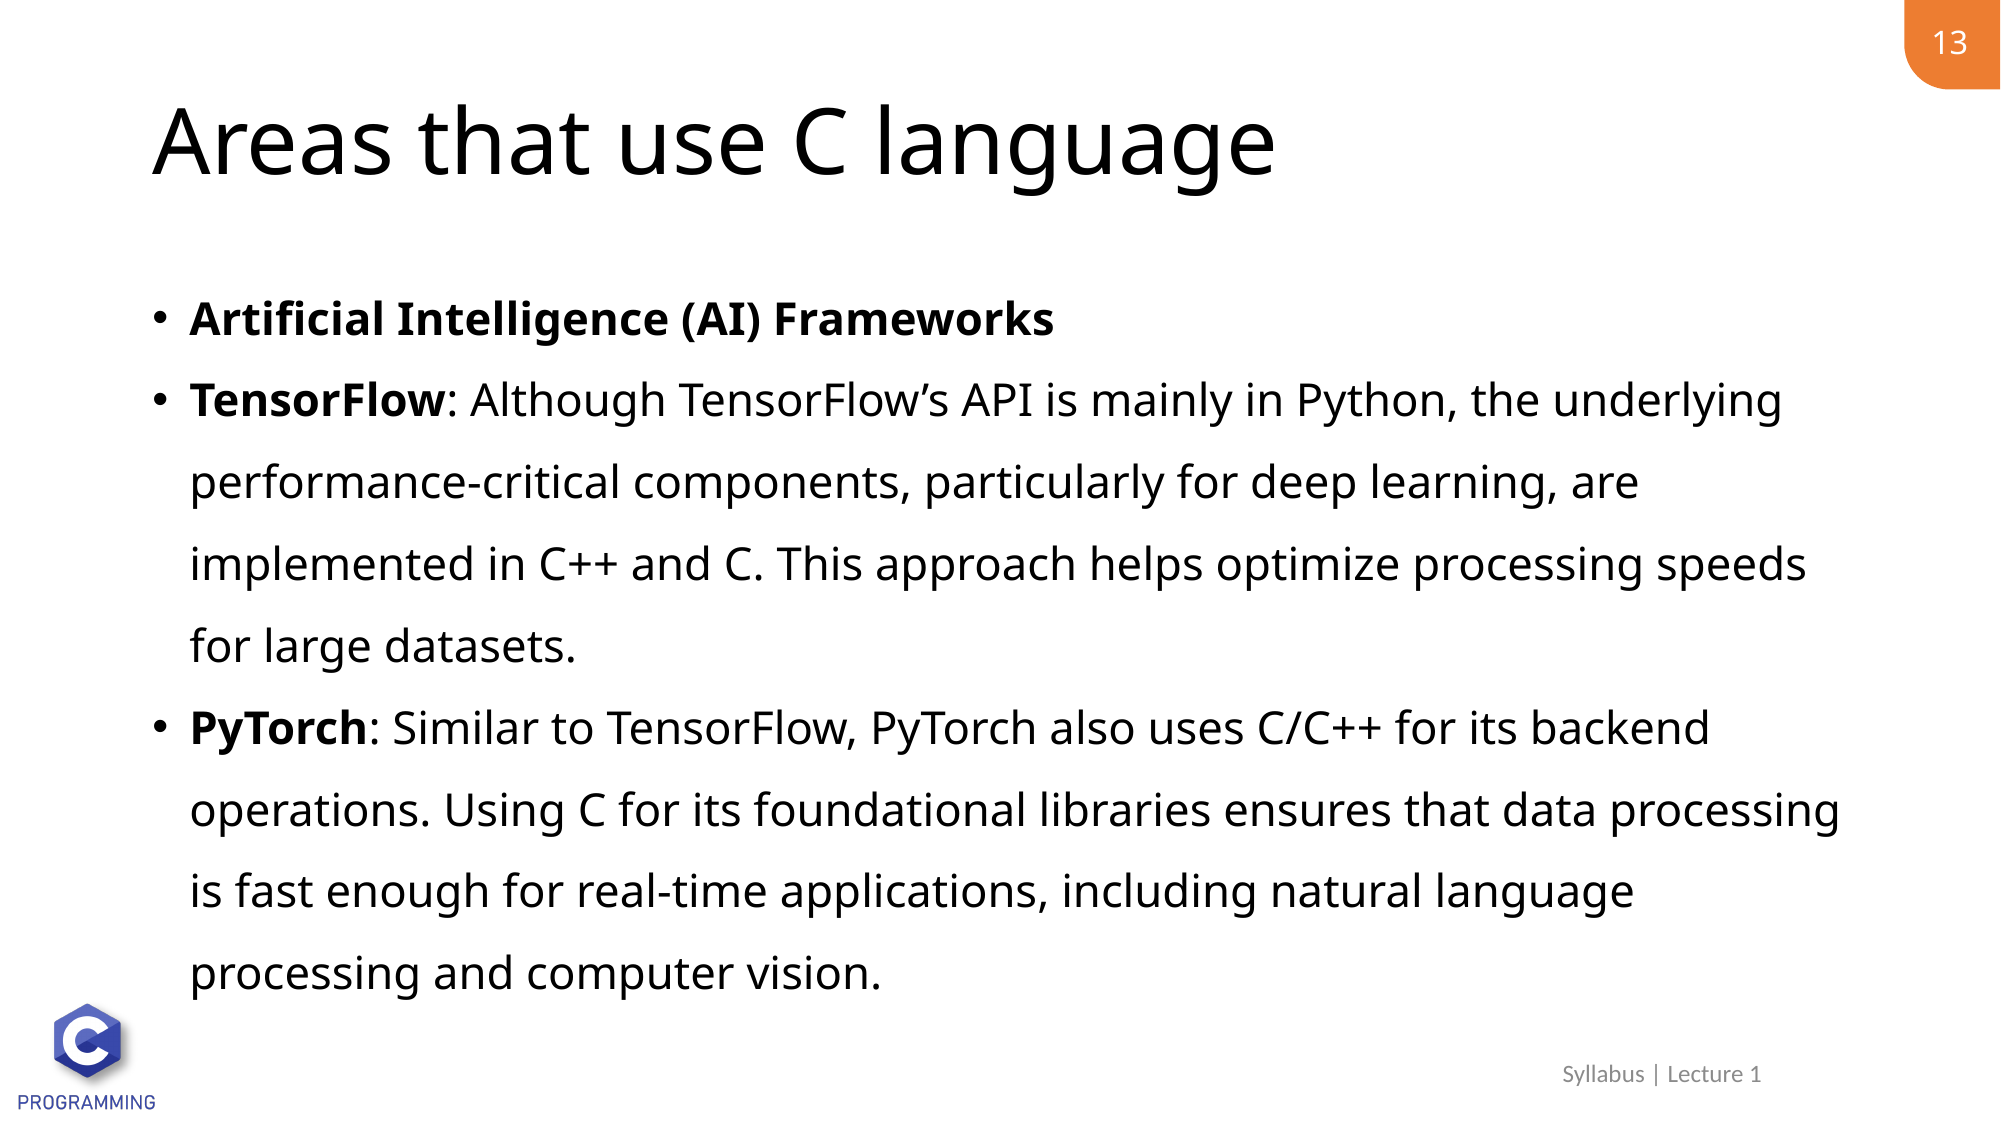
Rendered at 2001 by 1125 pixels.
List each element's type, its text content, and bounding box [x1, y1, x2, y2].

footer Syllabus | Lecture 1 [1325, 1042, 2000, 1103]
list Artificial Intelligence (AI) Frameworks TensorFlow: Although TensorFlow’s API is mainly in Python, the underlying performance-critical components, particularly for deep learning, are implemented in C++ and C. This approach helps optimize processing speeds for large datasets. PyTorch: Similar to TensorFlow, PyTorch also uses C/C++ for its backend operations. Using C for its foundational libraries ensures that data processing is fast enough for real-time applications, including natural language processing and computer vision. [137, 254, 1863, 1014]
picture [0, 993, 168, 1125]
slide_number 13 [1887, 14, 1984, 75]
title Areas that use C language [137, 59, 1863, 231]
